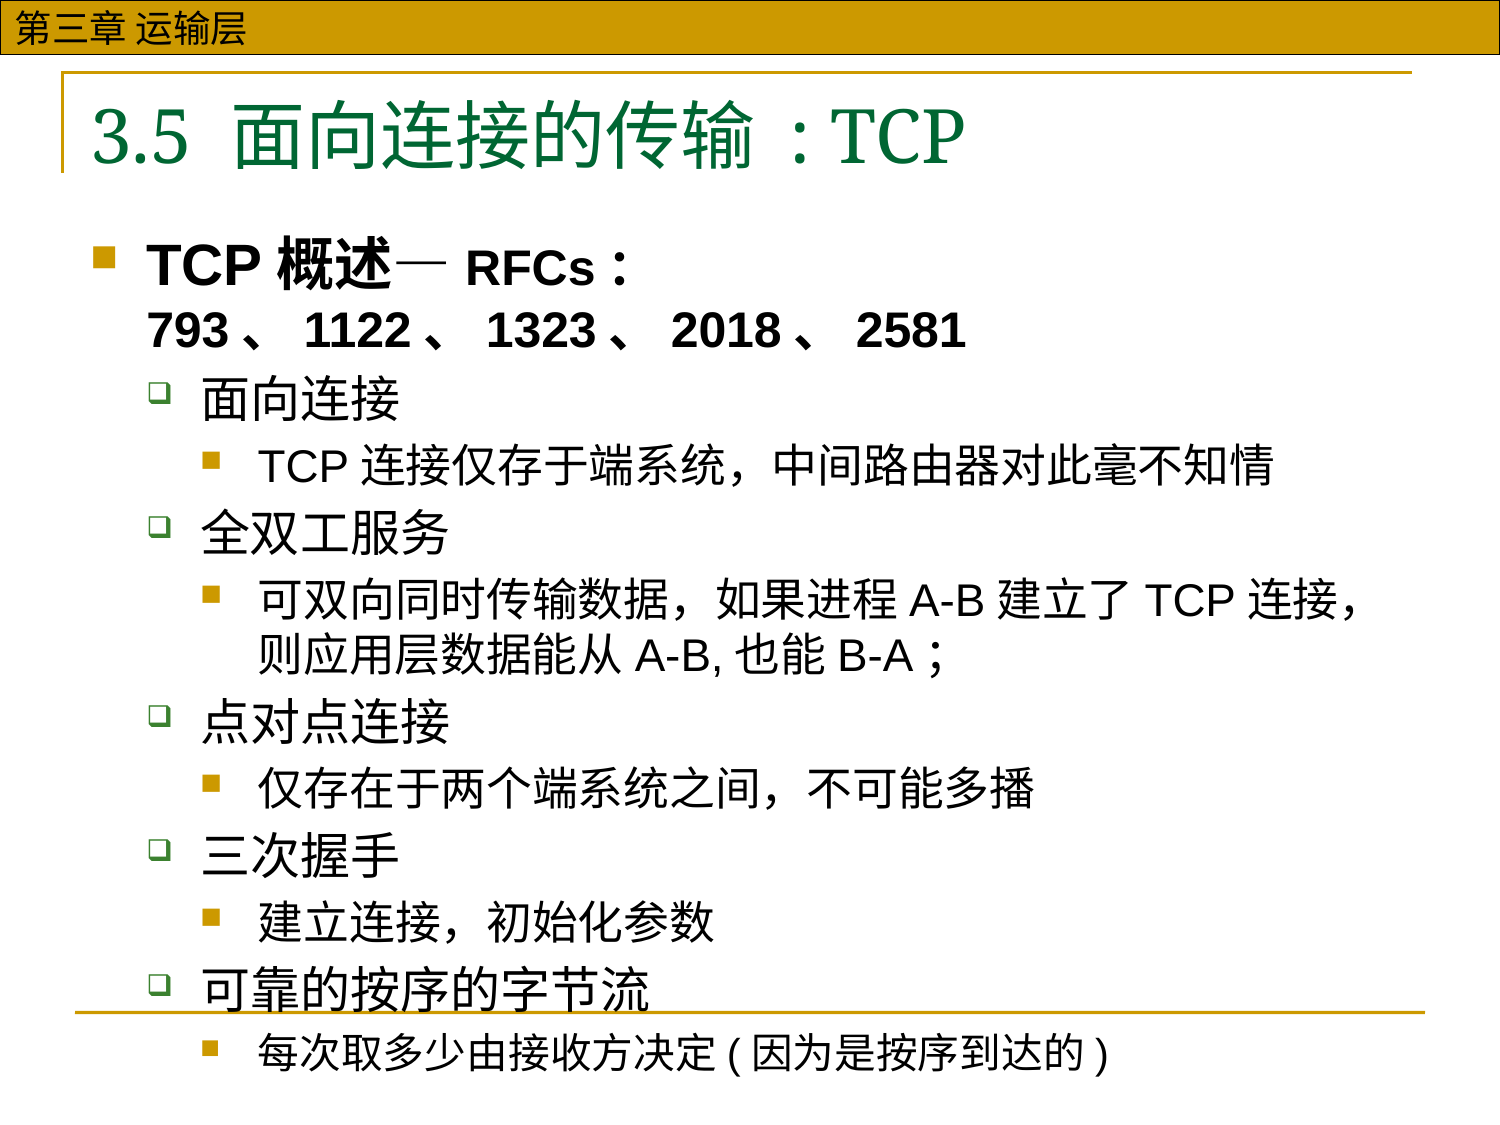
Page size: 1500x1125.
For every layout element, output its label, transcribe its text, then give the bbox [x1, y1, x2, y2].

footer [950, 1048, 1426, 1099]
slide_number [74, 1048, 426, 1100]
title 3.5 面向连接的传输 : TCP [74, 80, 1426, 197]
list TCP概述—RFCs：793、1122、1323、2018、2581 面向连接 TCP连接仅存于端系统，中间路由器对此毫不知情 全双工服务 可双向同时传输数据，如果进程A-B建立了TCP连接，则应用层数据能从A-B,也能B-A； 点对点连接 仅存在于两个端系统之间，不可能多播 三次握手 建立连接，初始化参数 可靠的按序的字节流 每次取多少由接收方决定(因为是按序到达的) [74, 219, 1426, 1048]
